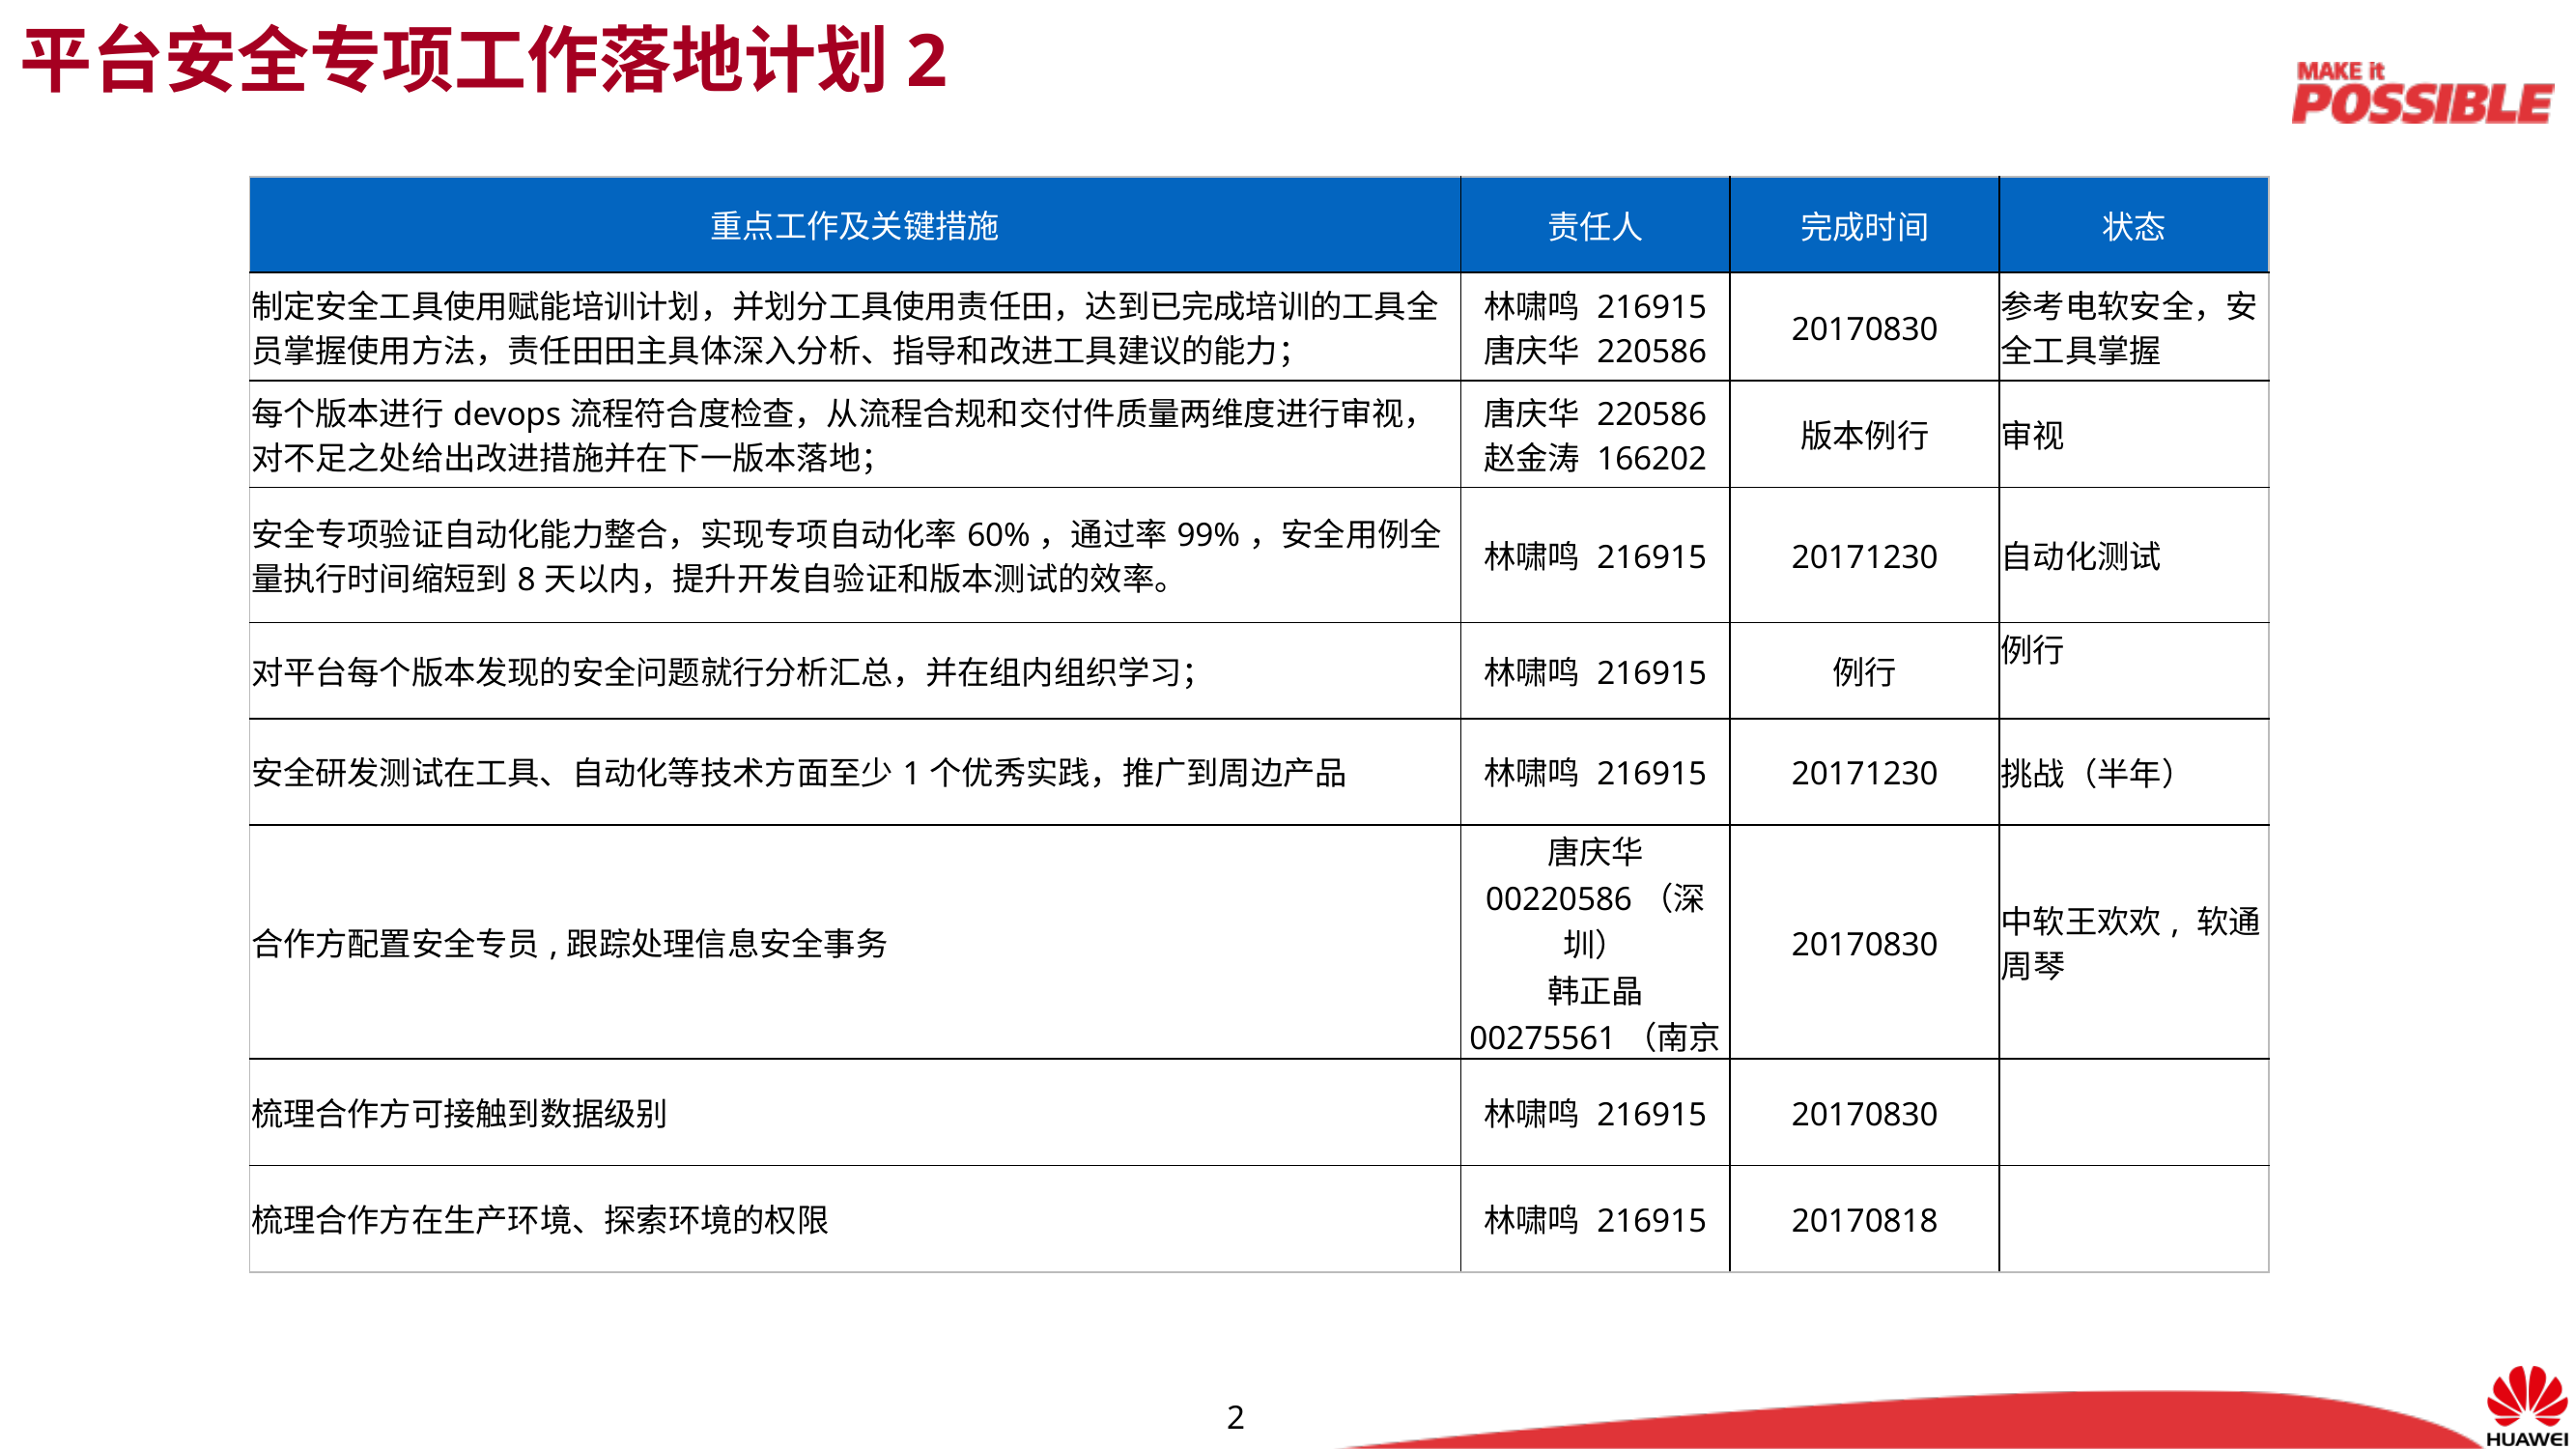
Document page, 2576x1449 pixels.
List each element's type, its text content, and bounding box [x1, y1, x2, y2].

table_cell 林啸鸣 216915 [1461, 623, 1729, 718]
table_cell 唐庆华 00220586（深圳） 韩正晶 00275561（南京 [1461, 826, 1729, 1058]
table_cell 对平台每个版本发现的安全问题就行分析汇总，并在组内组织学习； [250, 623, 1460, 718]
picture [1333, 1390, 2486, 1449]
table_header 责任人 [1461, 178, 1729, 271]
table_cell 审视 [2000, 382, 2268, 487]
table_cell 20170830 [1731, 273, 1998, 380]
table_cell 林啸鸣 216915 [1461, 1166, 1729, 1271]
table_cell 制定安全工具使用赋能培训计划，并划分工具使用责任田，达到已完成培训的工具全员掌握使用方法，责任田田主具体深入分析、指导和改进工具建议的能力； [250, 273, 1460, 380]
table_cell 20171230 [1731, 488, 1998, 622]
table_cell 20170818 [1731, 1166, 1998, 1271]
table_cell [2000, 1166, 2268, 1271]
table_cell 林啸鸣 216915 唐庆华 220586 [1461, 273, 1729, 380]
table_cell 安全研发测试在工具、自动化等技术方面至少1个优秀实践，推广到周边产品 [250, 720, 1460, 824]
table_cell 例行 [1731, 623, 1998, 718]
table_cell 每个版本进行devops流程符合度检查，从流程合规和交付件质量两维度进行审视，对不足之处给出改进措施并在下一版本落地； [250, 382, 1460, 487]
table_header 状态 [2000, 178, 2268, 271]
picture [2487, 1365, 2568, 1447]
table_cell 唐庆华 220586 赵金涛 166202 [1461, 382, 1729, 487]
table_cell 林啸鸣 216915 [1461, 1060, 1729, 1165]
list 平台安全专项工作落地计划2 [6, 6, 2151, 98]
table_cell 中软王欢欢, 软通周琴 [2000, 826, 2268, 1058]
table_cell 20170830 [1731, 1060, 1998, 1165]
table_cell 合作方配置安全专员,跟踪处理信息安全事务 [250, 826, 1460, 1058]
table_cell 参考电软安全，安全工具掌握 [2000, 273, 2268, 380]
table_cell 20170830 [1731, 826, 1998, 1058]
table_cell 林啸鸣 216915 [1461, 720, 1729, 824]
table_cell 林啸鸣 216915 [1461, 488, 1729, 622]
table_cell 挑战（半年） [2000, 720, 2268, 824]
table_cell 自动化测试 [2000, 488, 2268, 622]
table_cell 梳理合作方可接触到数据级别 [250, 1060, 1460, 1165]
table_cell 版本例行 [1731, 382, 1998, 487]
table_cell 20171230 [1731, 720, 1998, 824]
table_cell 安全专项验证自动化能力整合，实现专项自动化率60%，通过率99%，安全用例全量执行时间缩短到8天以内，提升开发自验证和版本测试的效率。 [250, 488, 1460, 622]
table_header 重点工作及关键措施 [250, 178, 1460, 271]
table_header 完成时间 [1731, 178, 1998, 271]
table_cell 梳理合作方在生产环境、探索环境的权限 [250, 1166, 1460, 1271]
picture [2292, 62, 2555, 124]
table_cell [2000, 1060, 2268, 1165]
table_cell 例行 [2000, 623, 2268, 718]
